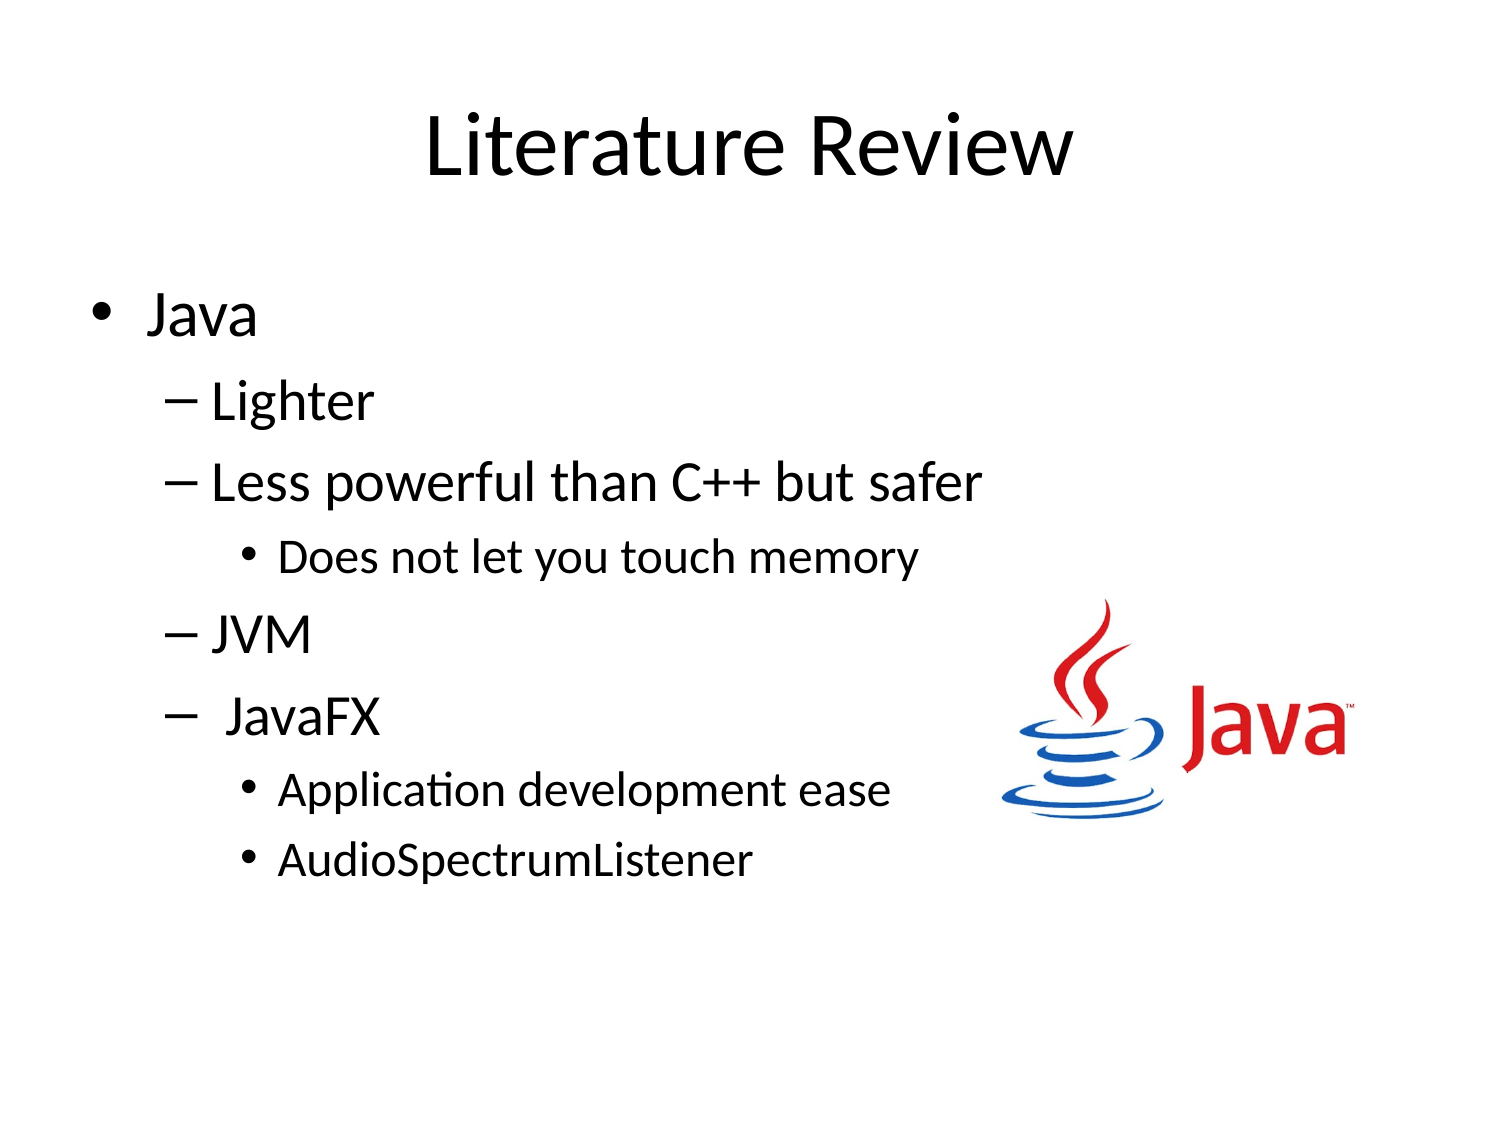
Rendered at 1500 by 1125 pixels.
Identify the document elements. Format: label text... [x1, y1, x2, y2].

title Literature Review [75, 45, 1425, 233]
picture [964, 587, 1398, 854]
list Java Lighter Less powerful than C++ but safer Does not let you touch memory JVM JavaFX Application development ease AudioSpectrumListener [75, 262, 1425, 1005]
